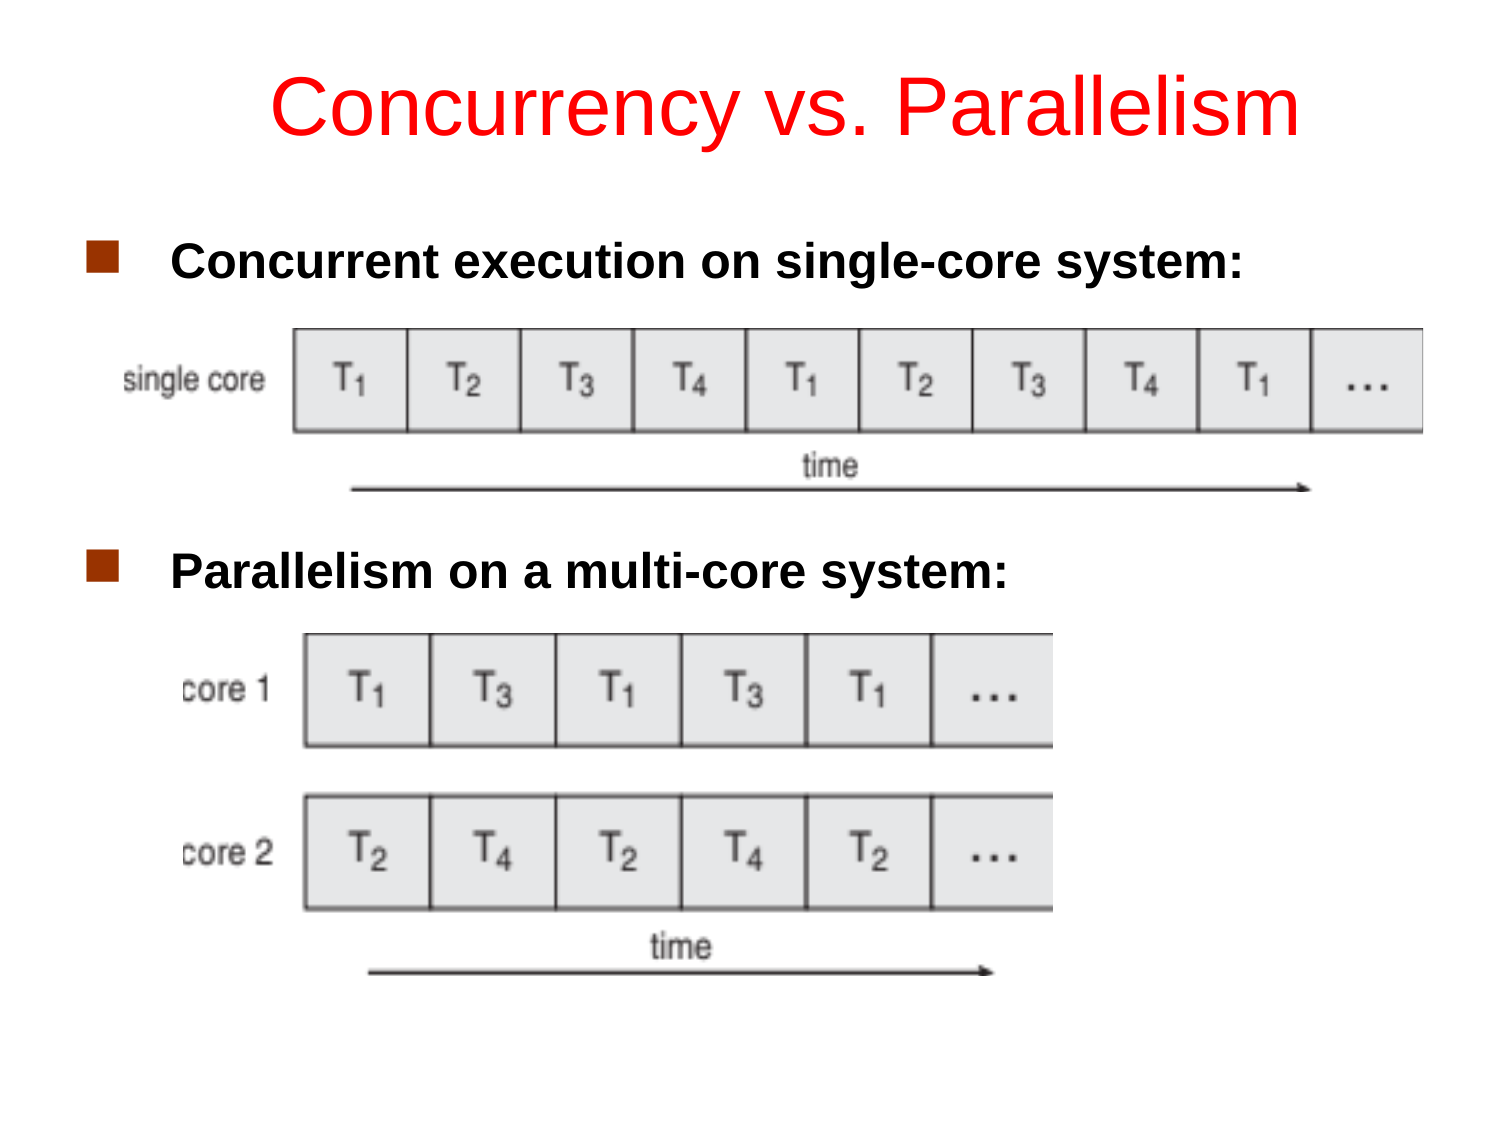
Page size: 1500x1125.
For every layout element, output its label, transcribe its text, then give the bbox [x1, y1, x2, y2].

title Concurrency vs. Parallelism [110, 30, 1461, 173]
picture [182, 633, 1054, 977]
text_box Concurrent execution on single-core system: Parallelism on a multi-core system: [74, 220, 1425, 965]
picture [123, 328, 1424, 492]
